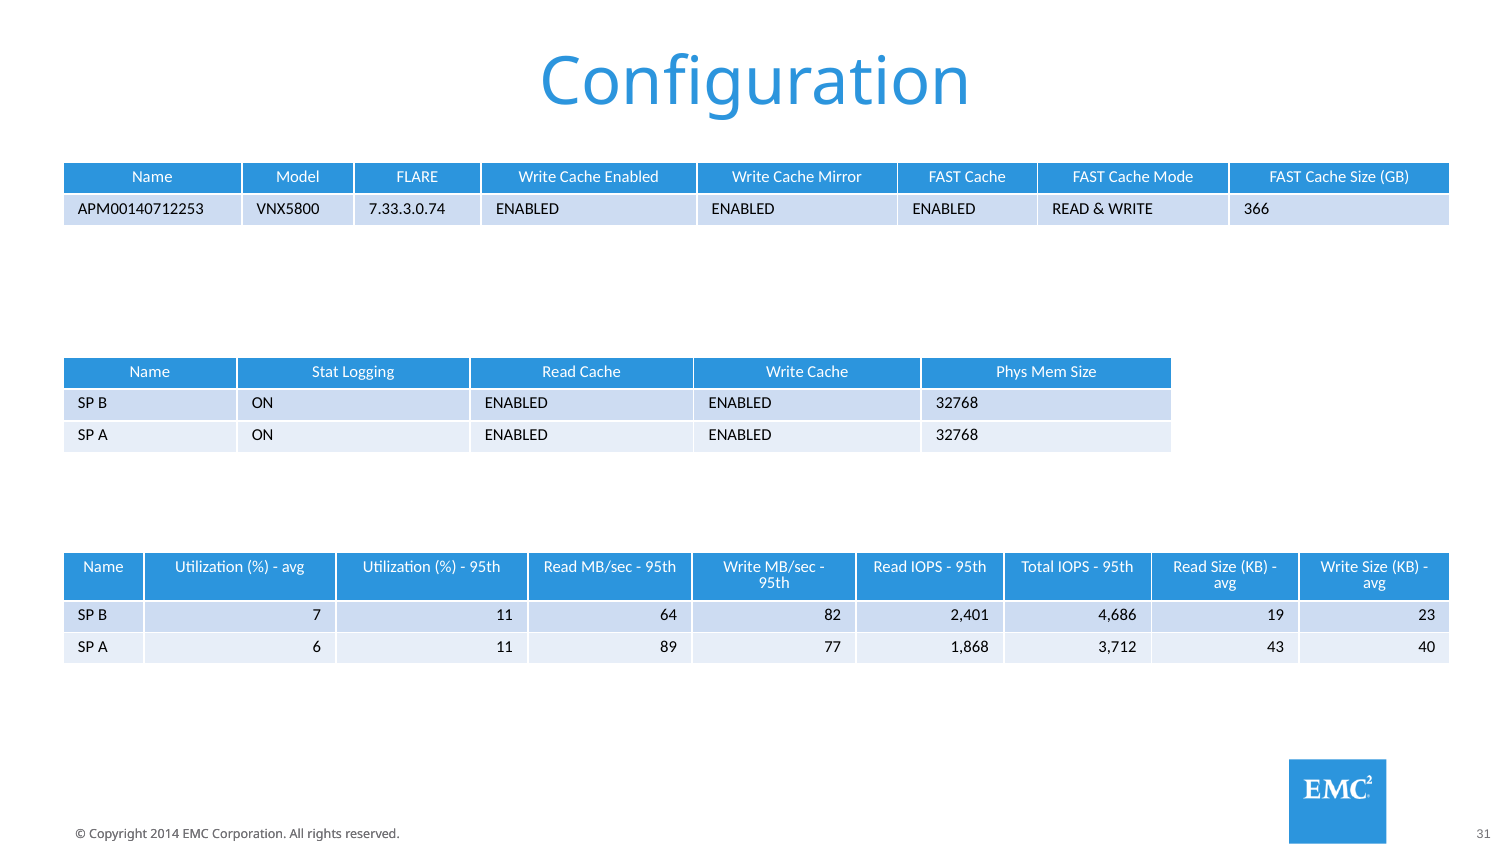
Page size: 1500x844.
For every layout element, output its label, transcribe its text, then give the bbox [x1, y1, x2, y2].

table_header FLARE [355, 163, 480, 193]
table_cell ENABLED [471, 390, 693, 420]
table_cell SP B [64, 602, 143, 632]
table_cell ENABLED [482, 195, 696, 225]
table_cell 64 [529, 602, 691, 632]
table_cell 19 [1152, 602, 1298, 632]
table_cell 7.33.3.0.74 [355, 195, 480, 225]
table_cell ENABLED [694, 422, 920, 452]
table_header Read Size (KB) - avg [1152, 553, 1298, 600]
table_header Write Size (KB) - avg [1300, 553, 1449, 600]
table_cell 366 [1230, 195, 1449, 225]
table_cell READ & WRITE [1038, 195, 1228, 225]
table_header Phys Mem Size [922, 358, 1171, 388]
table_header Read IOPS - 95th [857, 553, 1003, 600]
table_cell 32768 [922, 390, 1171, 420]
table_cell 11 [337, 633, 527, 663]
table_cell 6 [145, 633, 335, 663]
table_cell 43 [1152, 633, 1298, 663]
table_cell SP A [64, 422, 236, 452]
table_header Stat Logging [238, 358, 469, 388]
table_cell ENABLED [698, 195, 897, 225]
table_cell 7 [145, 602, 335, 632]
table_cell ON [238, 422, 469, 452]
table_header FAST Cache [898, 163, 1037, 193]
table_header Read MB/sec - 95th [529, 553, 691, 600]
table_header Name [64, 358, 236, 388]
table_header FAST Cache Size (GB) [1230, 163, 1449, 193]
table_cell 3,712 [1005, 633, 1151, 663]
table_cell ENABLED [694, 390, 920, 420]
table_cell 32768 [922, 422, 1171, 452]
table_header Write MB/sec - 95th [693, 553, 855, 600]
table_header Read Cache [471, 358, 693, 388]
table_cell 23 [1300, 602, 1449, 632]
table_cell 89 [529, 633, 691, 663]
table_header FAST Cache Mode [1038, 163, 1228, 193]
table_header Name [64, 163, 241, 193]
table_cell 82 [693, 602, 855, 632]
table_header Name [64, 553, 143, 600]
table_header Model [243, 163, 353, 193]
table_cell 40 [1300, 633, 1449, 663]
table_cell VNX5800 [243, 195, 353, 225]
table_cell SP A [64, 633, 143, 663]
table_header Write Cache Enabled [482, 163, 696, 193]
picture [1303, 775, 1372, 799]
table_cell 1,868 [857, 633, 1003, 663]
title Configuration [62, 37, 1450, 113]
table_header Write Cache Mirror [698, 163, 897, 193]
table_cell ENABLED [471, 422, 693, 452]
table_cell 4,686 [1005, 602, 1151, 632]
table_cell 77 [693, 633, 855, 663]
table_cell SP B [64, 390, 236, 420]
table_cell 2,401 [857, 602, 1003, 632]
table_cell APM00140712253 [64, 195, 241, 225]
table_cell ENABLED [898, 195, 1037, 225]
table_header Utilization (%) - avg [145, 553, 335, 600]
table_header Total IOPS - 95th [1005, 553, 1151, 600]
table_cell 11 [337, 602, 527, 632]
table_header Write Cache [694, 358, 920, 388]
table_cell ON [238, 390, 469, 420]
table_header Utilization (%) - 95th [337, 553, 527, 600]
